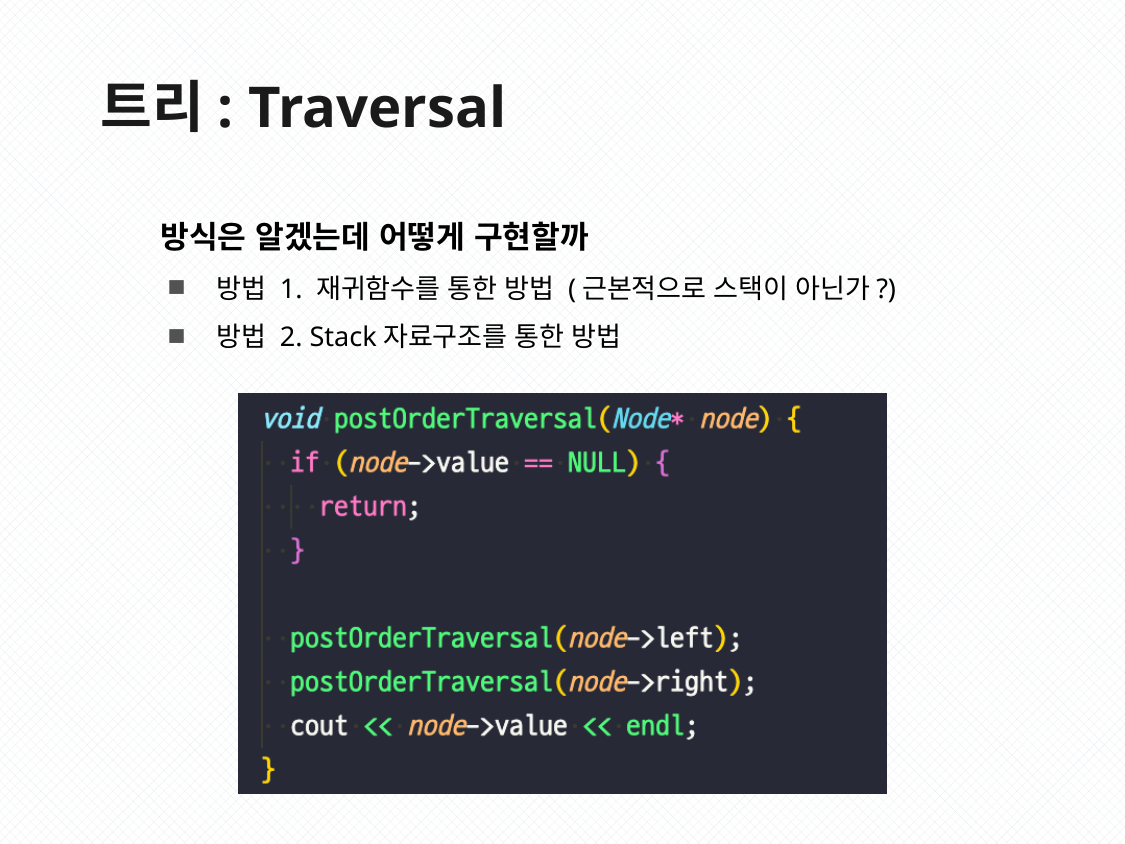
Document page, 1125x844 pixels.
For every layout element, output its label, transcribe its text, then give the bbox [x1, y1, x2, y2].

list 방식은 알겠는데 어떻게 구현할까 방법 1. 재귀함수를 통한 방법 (근본적으로 스택이 아닌가?) 방법 2. Stack자료구조를 통한 방법 [89, 150, 1036, 794]
text_box 트리: Traversal [89, 50, 1036, 150]
picture [169, 329, 184, 343]
picture [238, 392, 887, 794]
picture [169, 280, 184, 294]
